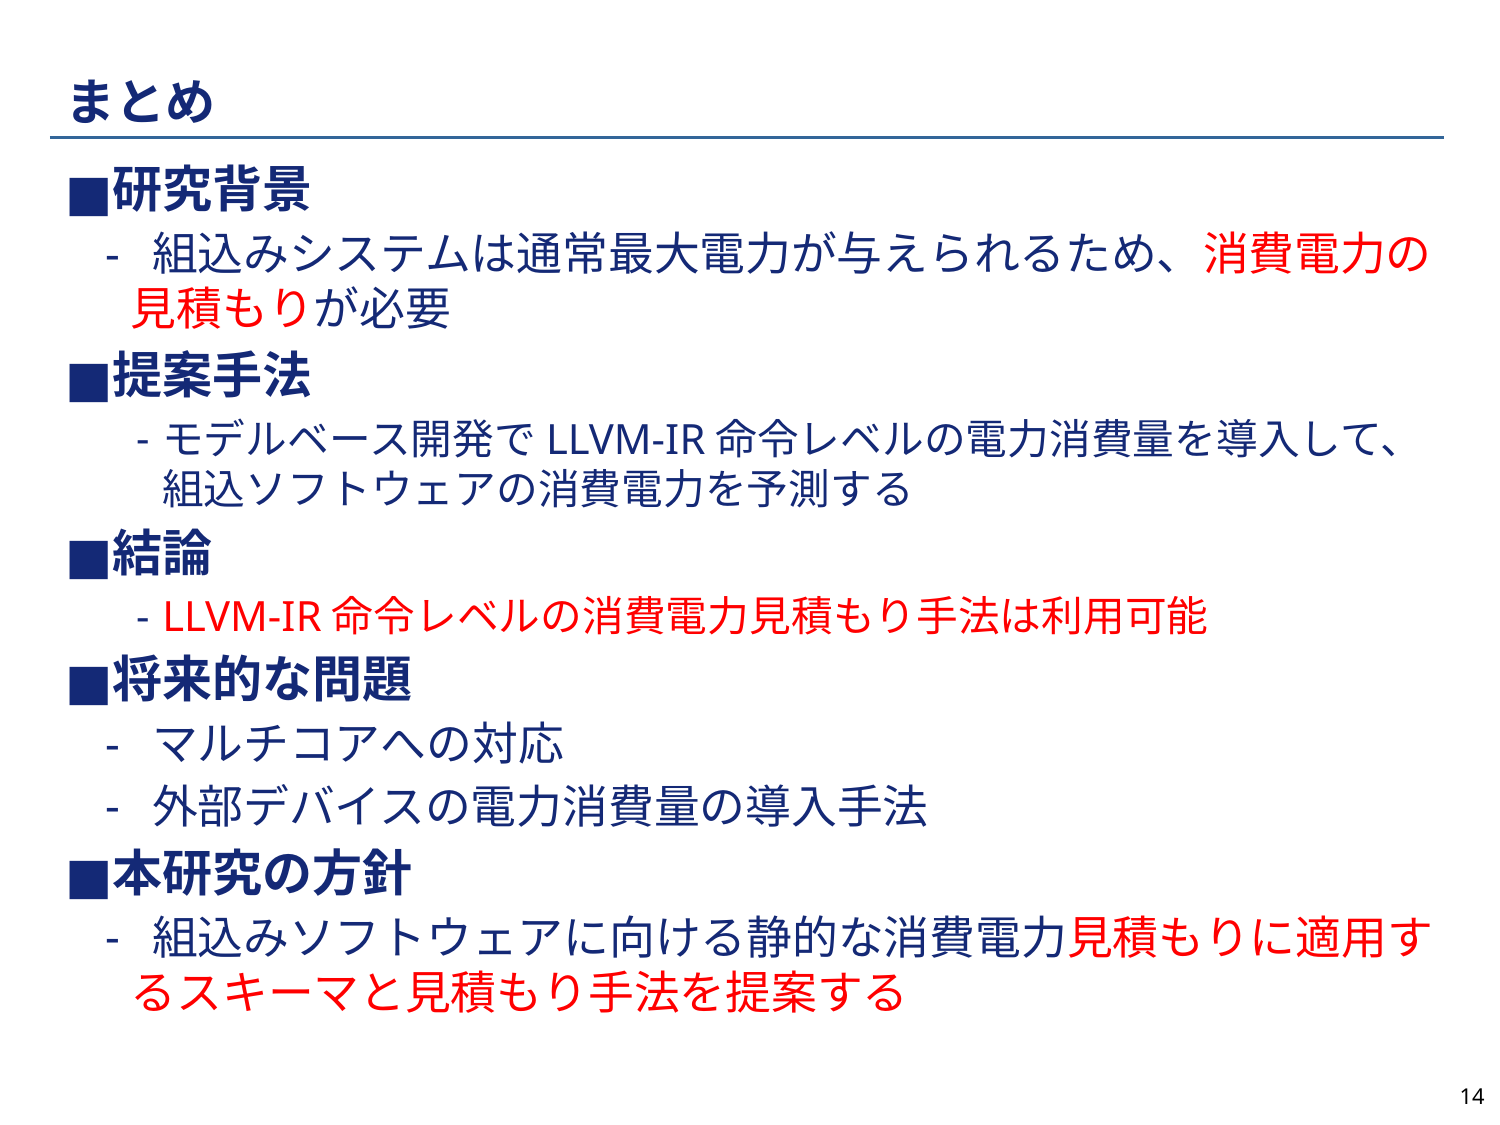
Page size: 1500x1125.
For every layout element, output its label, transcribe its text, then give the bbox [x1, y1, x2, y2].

title まとめ [50, 62, 1325, 138]
list 研究背景 組込みシステムは通常最大電力が与えられるため、消費電力の見積もりが必要 提案手法 モデルベース開発でLLVM-IR命令レベルの電力消費量を導入して、組込ソフトウェアの消費電力を予測する 結論 LLVM-IR命令レベルの消費電力見積もり手法は利用可能 将来的な問題 マルチコアへの対応 外部デバイスの電力消費量の導入手法 本研究の方針 組込みソフトウェアに向ける静的な消費電力見積もりに適用するスキーマと見積もり手法を提案する [50, 149, 1450, 915]
slide_number 14 [1400, 1074, 1500, 1125]
